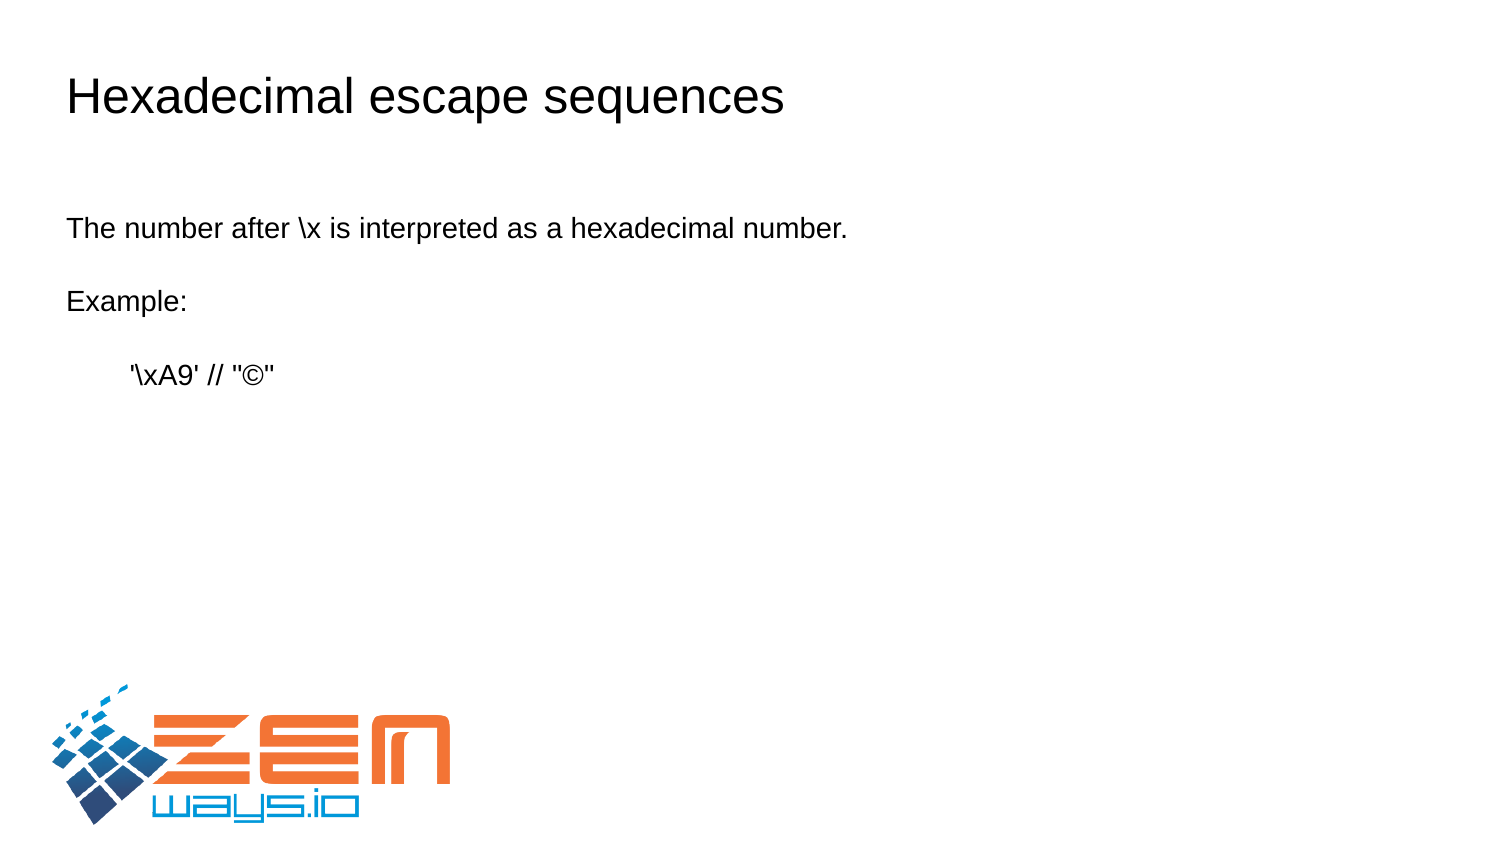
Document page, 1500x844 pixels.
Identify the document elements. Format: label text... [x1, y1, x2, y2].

title Hexadecimal escape sequences [51, 48, 1449, 142]
picture [50, 683, 450, 825]
list The number after \x is interpreted as a hexadecimal number. Example: '\xA9' // "©" [51, 189, 1449, 750]
